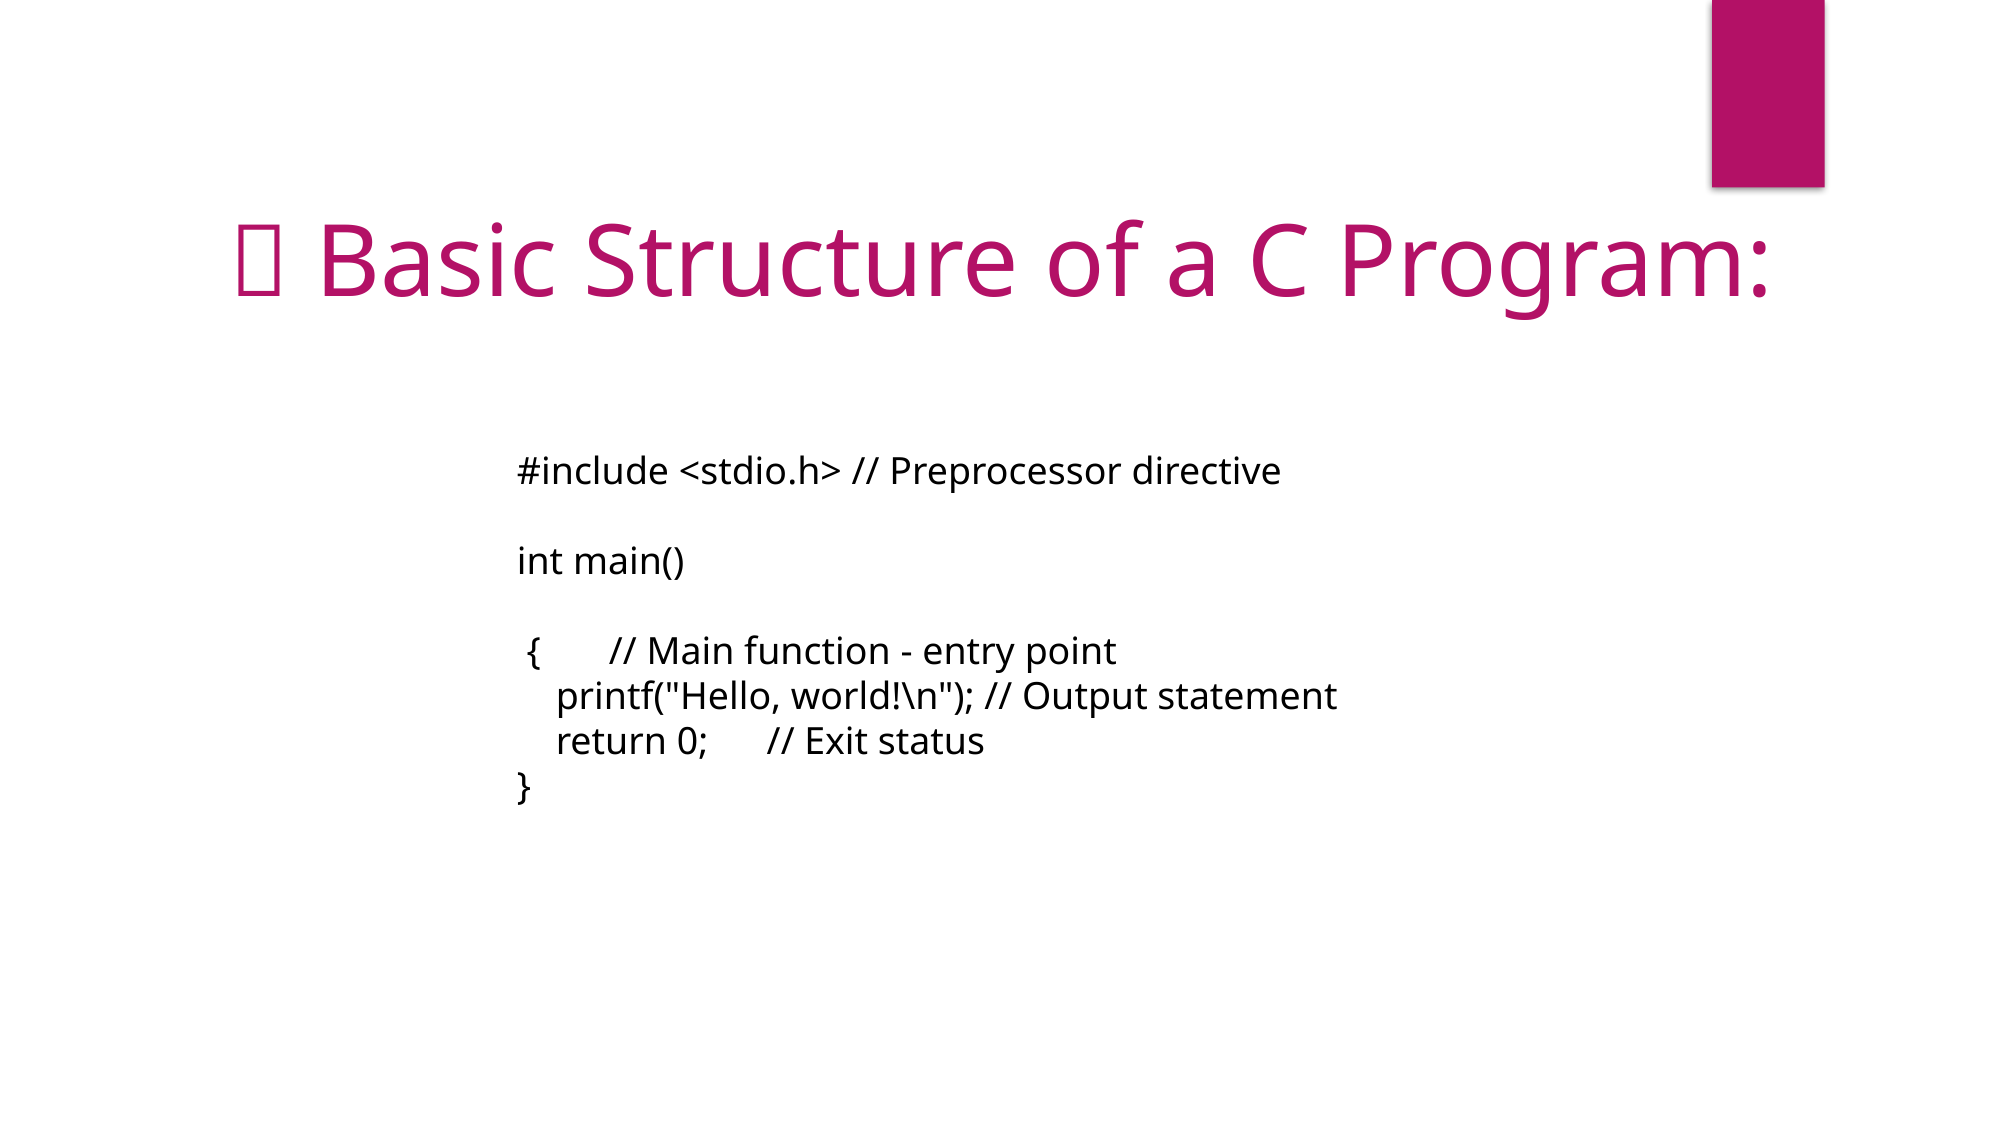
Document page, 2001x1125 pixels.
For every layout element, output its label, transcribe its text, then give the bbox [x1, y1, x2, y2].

text_box #include <stdio.h> // Preprocessor directive int main() { // Main function - entry point printf("Hello, world!\n"); // Output statement return 0; // Exit status } [502, 439, 1503, 815]
text_box 📘 Basic Structure of a C Program: [214, 188, 1791, 324]
